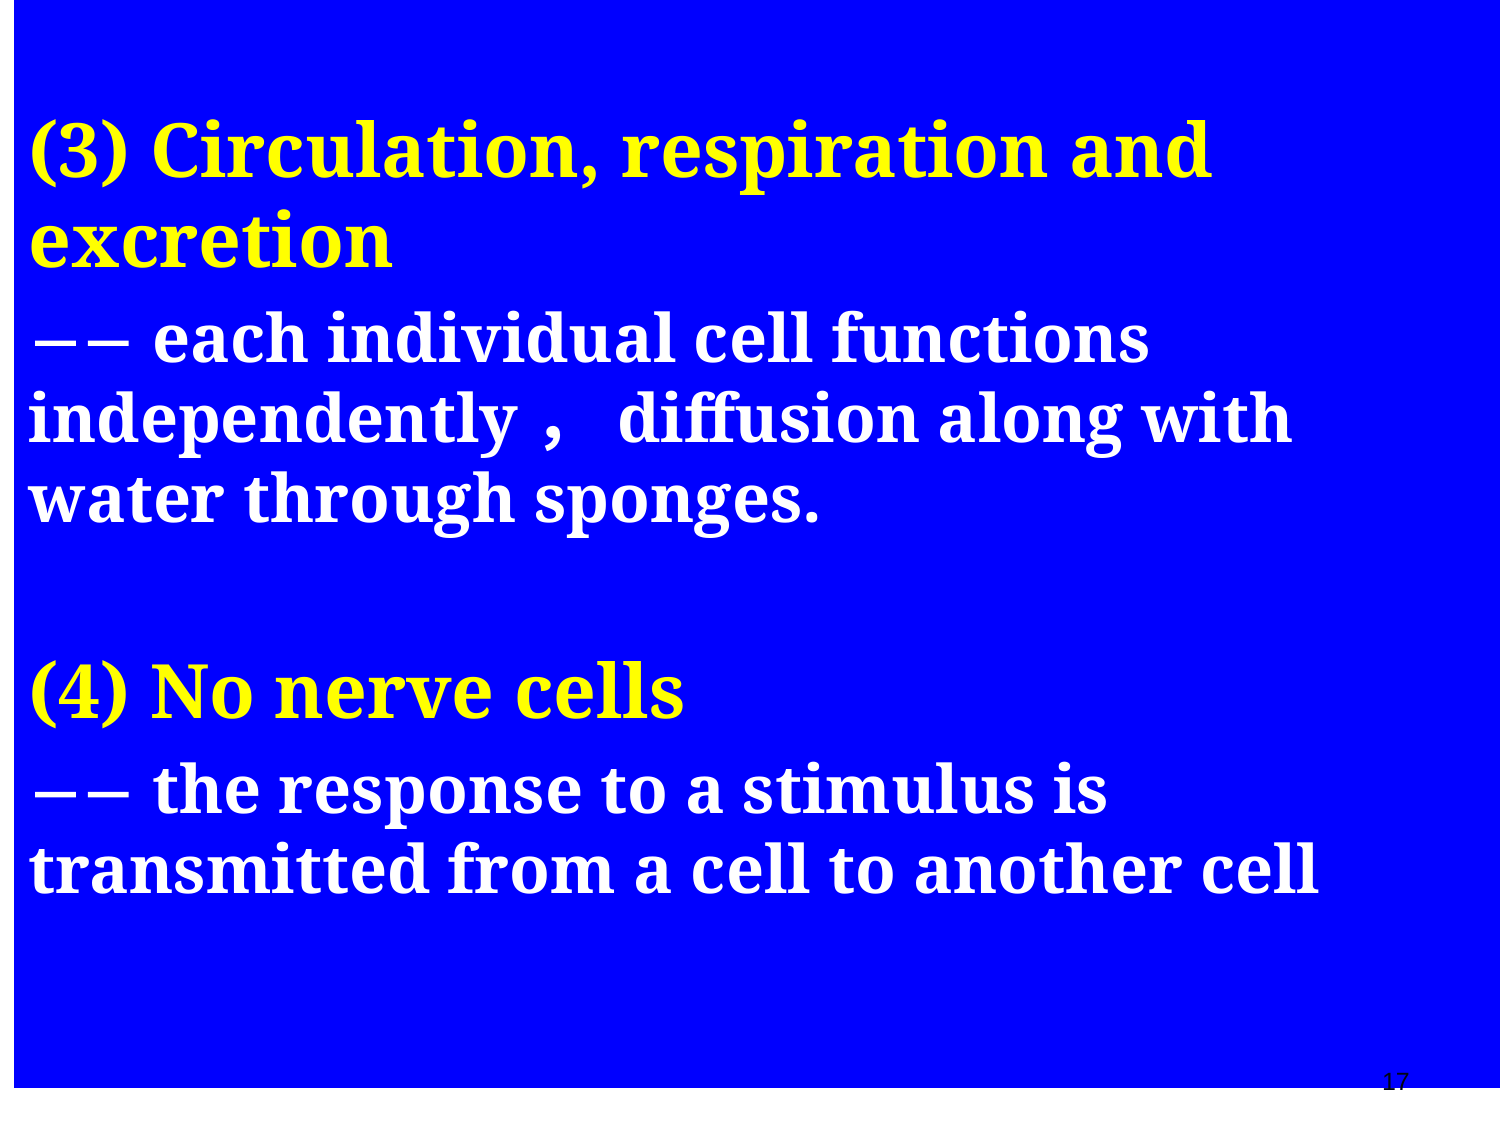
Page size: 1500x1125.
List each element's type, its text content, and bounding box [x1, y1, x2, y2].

slide_number 17 [1074, 1025, 1425, 1104]
list (3) Circulation, respiration and excretion  each individual cell functions independently，diffusion along with water through sponges. (4) No nerve cells  the response to a stimulus is transmitted from a cell to another cell [14, 0, 1500, 1088]
